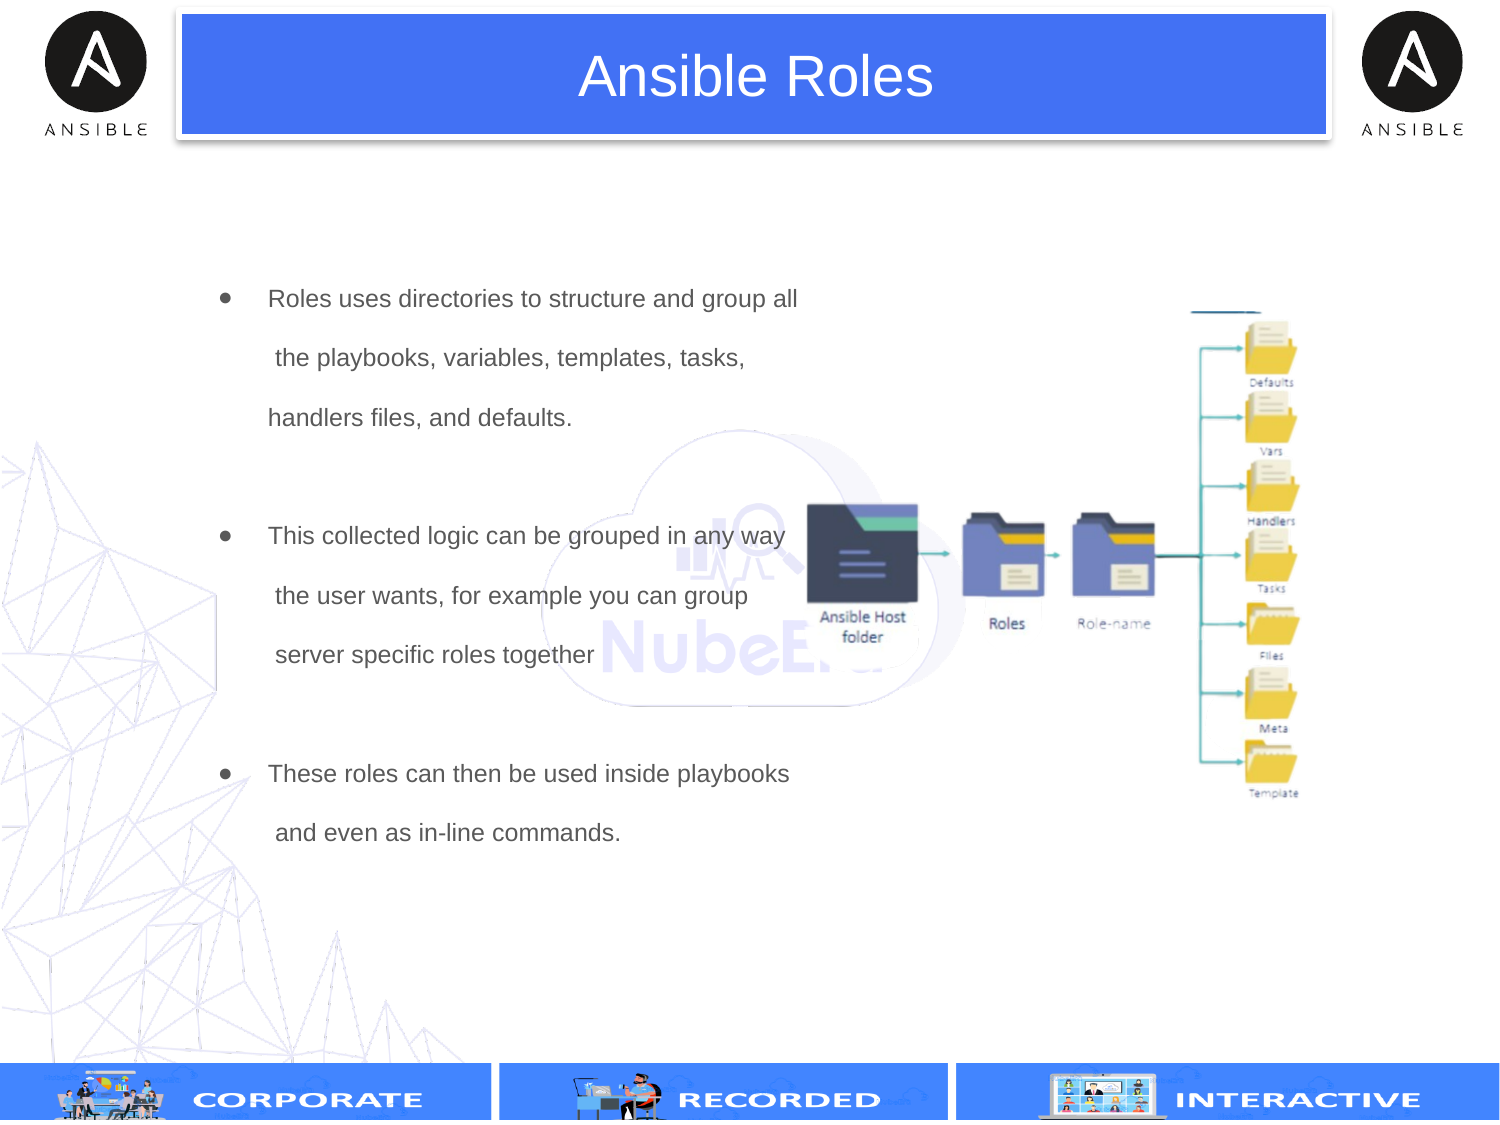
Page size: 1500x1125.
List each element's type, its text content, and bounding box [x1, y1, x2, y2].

picture [0, 375, 1500, 1120]
picture [1361, 10, 1463, 136]
picture [802, 310, 1311, 814]
list Roles uses directories to structure and group all the playbooks, variables, templates, tasks, handlers files, and defaults. This collected logic can be grouped in any way the user wants, for example you can group server specific roles together These roles can then be used inside playbooks and even as in-line commands. [177, 148, 1329, 1053]
title Ansible Roles [185, 10, 1329, 136]
picture [44, 10, 147, 136]
